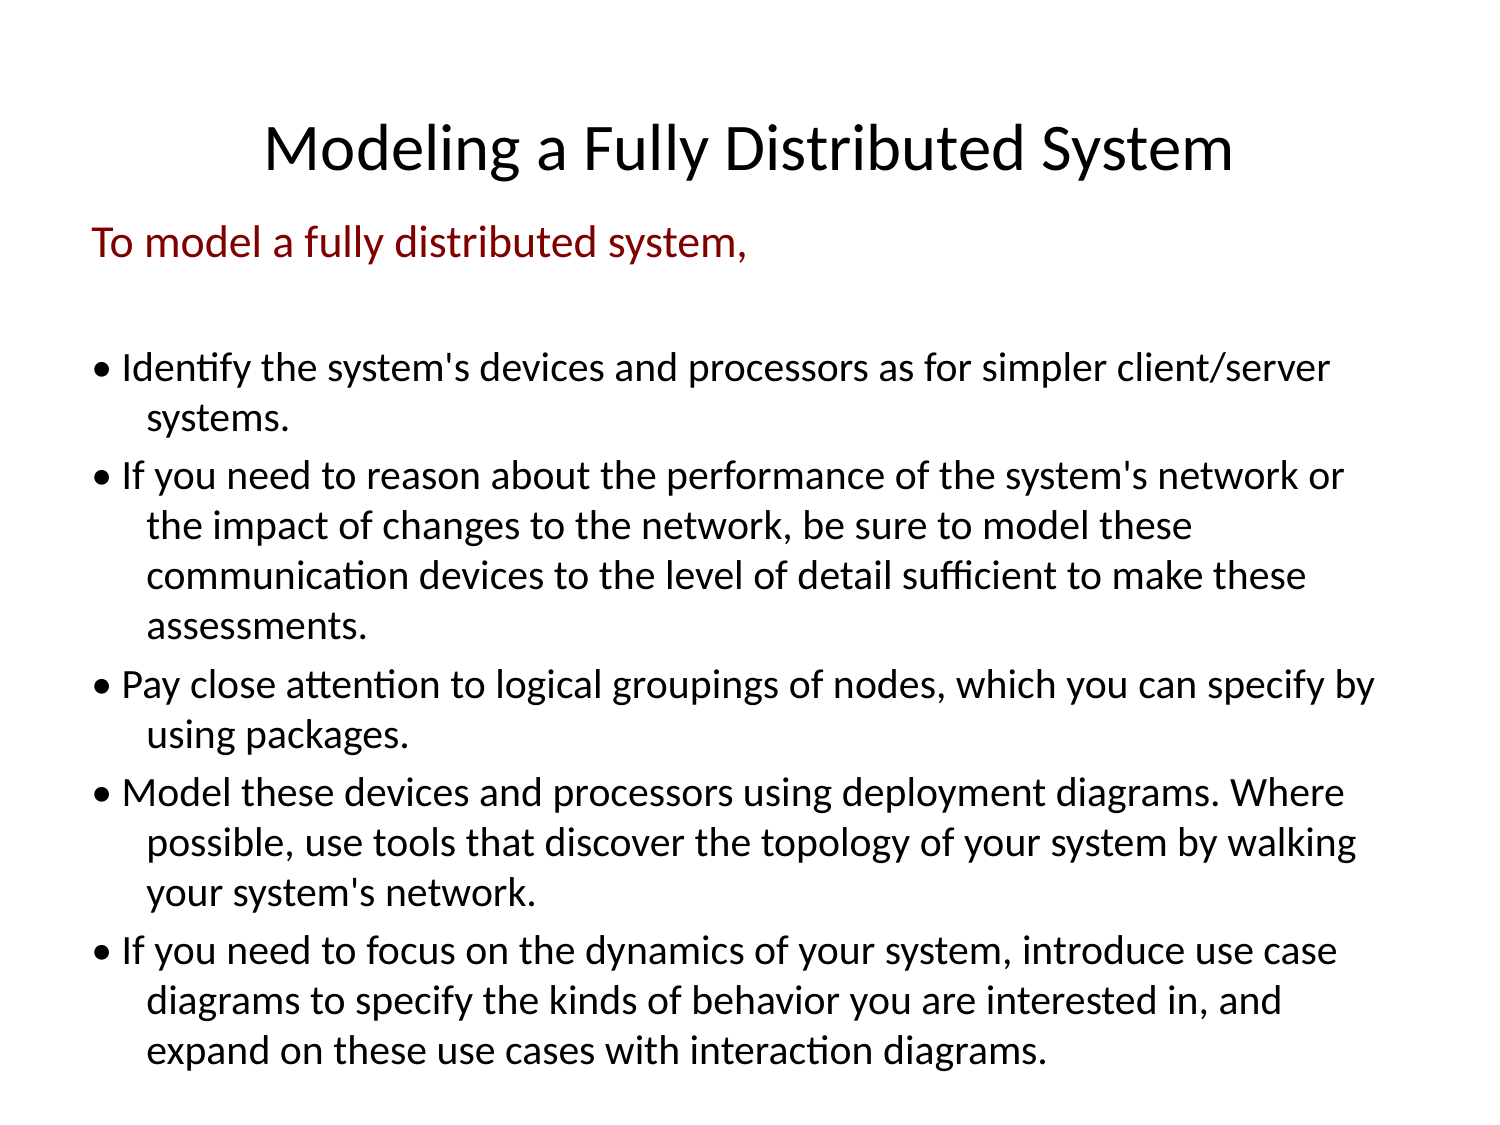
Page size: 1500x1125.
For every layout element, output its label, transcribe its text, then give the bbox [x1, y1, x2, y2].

title Modeling a Fully Distributed System [75, 50, 1424, 237]
subtitle To model a fully distributed system, • Identify the system's devices and processors as for simpler client/server systems. • If you need to reason about the performance of the system's network or the impact of changes to the network, be sure to model these communication devices to the level of detail sufficient to make these assessments. • Pay close attention to logical groupings of nodes, which you can specify by using packages. • Model these devices and processors using deployment diagrams. Where possible, use tools that discover the topology of your system by walking your system's network. • If you need to focus on the dynamics of your system, introduce use case diagrams to specify the kinds of behavior you are interested in, and expand on these use cases with interaction diagrams. [75, 263, 1424, 1089]
